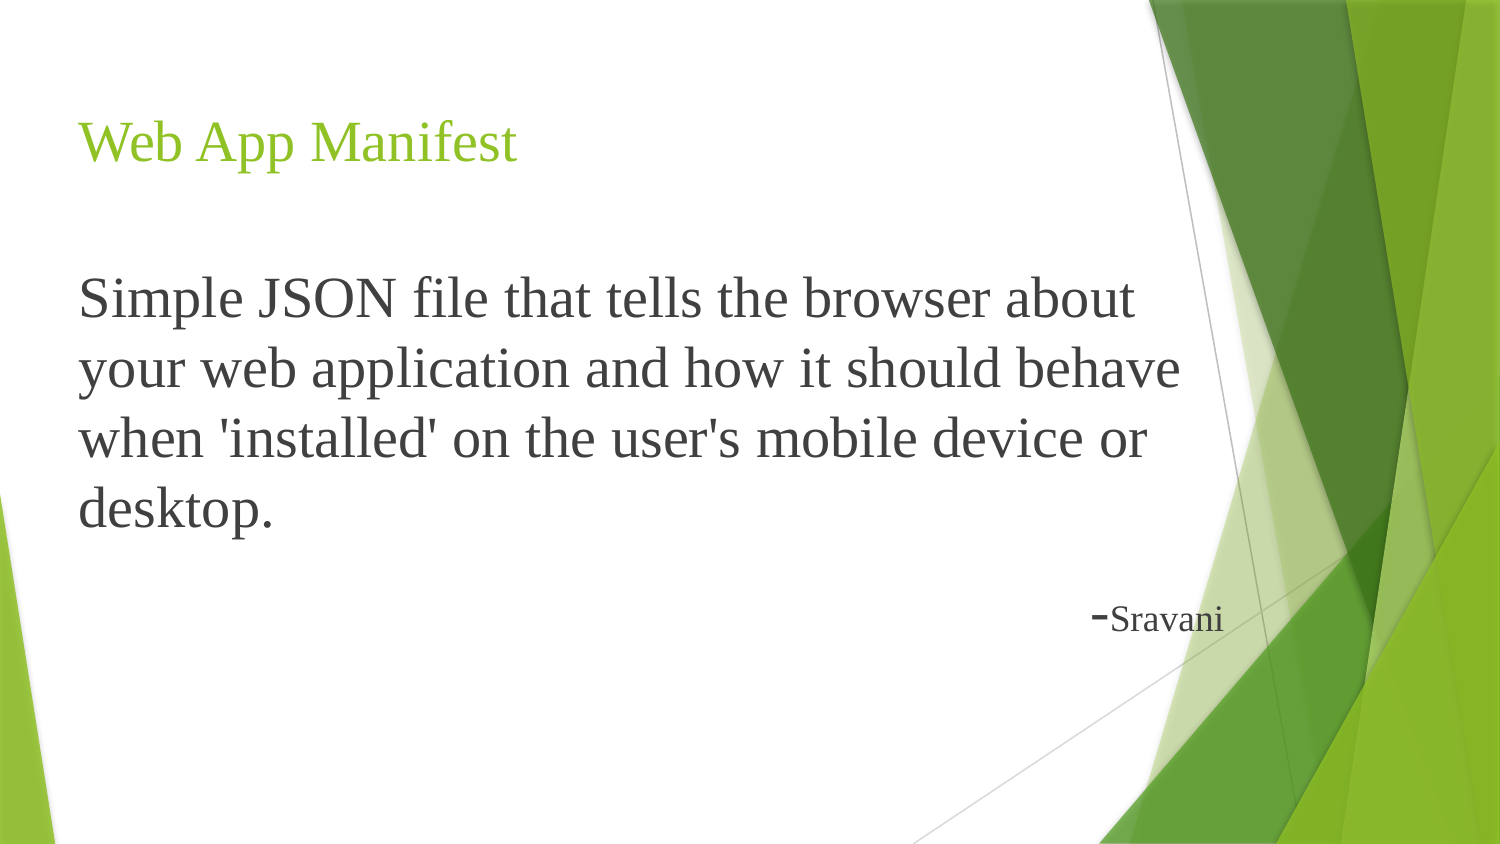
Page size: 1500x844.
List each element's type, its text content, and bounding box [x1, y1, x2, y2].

list Simple JSON file that tells the browser about your web application and how it should behave when 'installed' on the user's mobile device or desktop. -Sravani [63, 244, 1240, 750]
title Web App Manifest [63, 75, 1437, 188]
